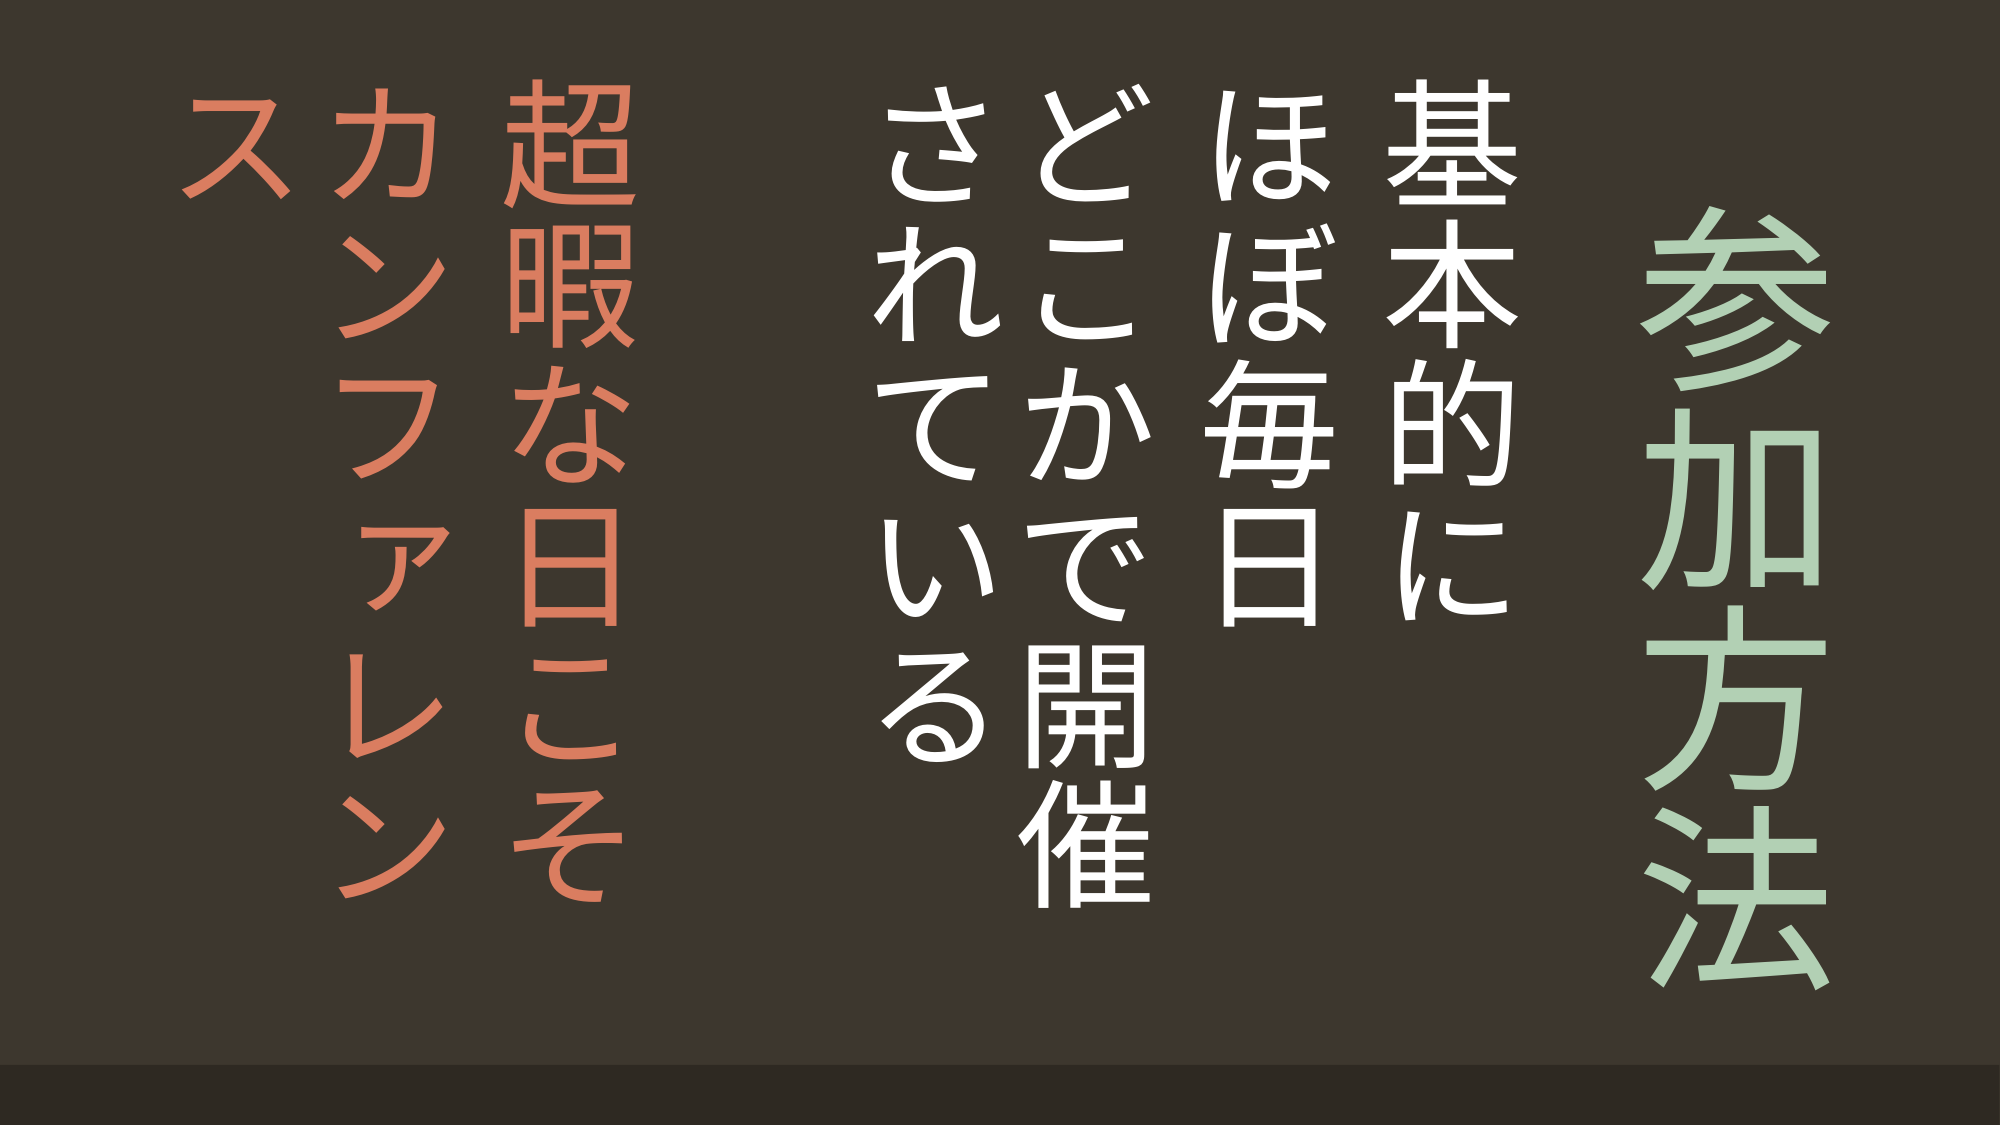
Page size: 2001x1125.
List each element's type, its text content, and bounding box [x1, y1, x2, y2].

title 参加方法 [1598, 59, 1861, 1014]
list 基本的に ほぼ毎日 どこかで開催されている 超暇な日こそ カンファレンス [137, 59, 1538, 1014]
